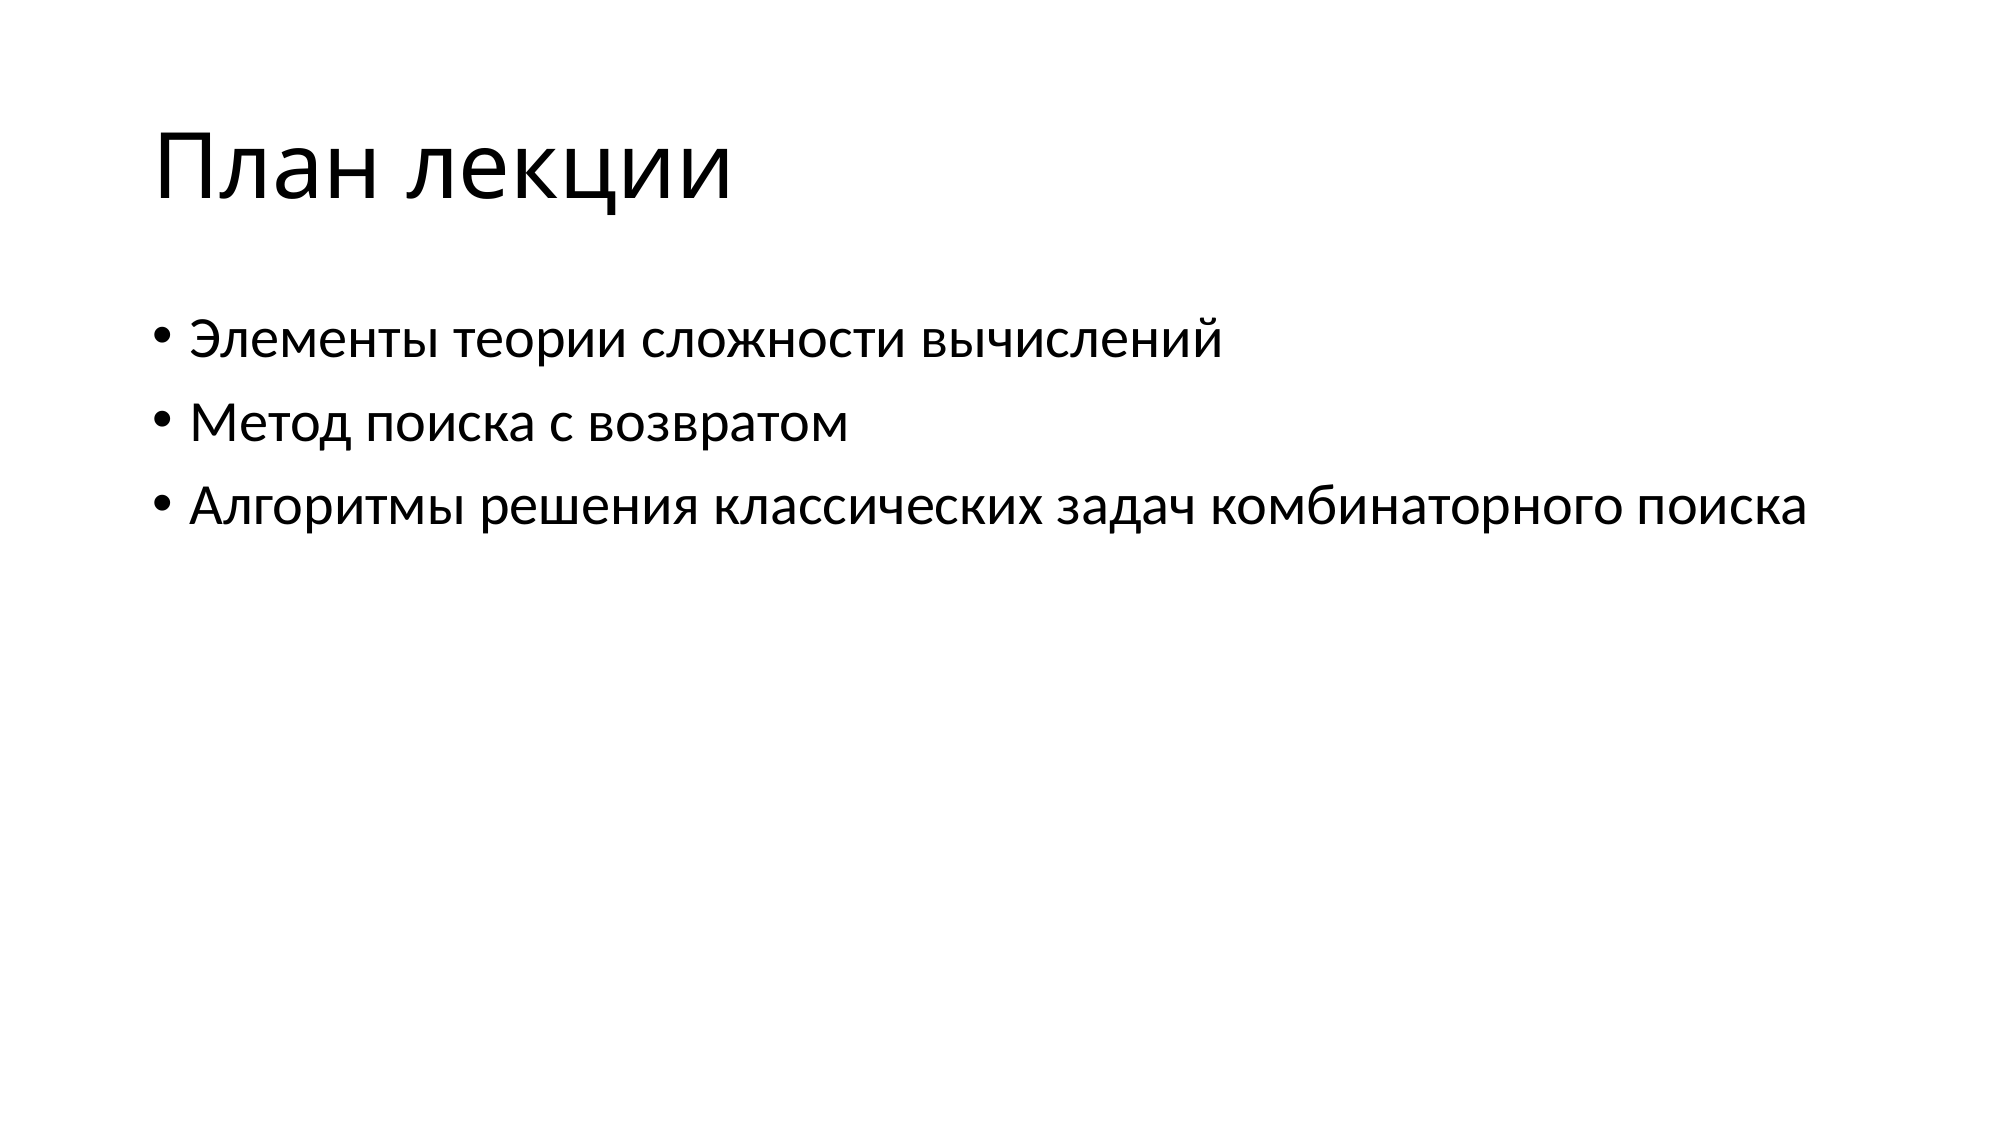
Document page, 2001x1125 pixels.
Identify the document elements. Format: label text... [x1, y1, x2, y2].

list Элементы теории сложности вычислений Метод поиска с возвратом Алгоритмы решения классических задач комбинаторного поиска [137, 299, 1863, 1014]
title План лекции [137, 59, 1863, 278]
